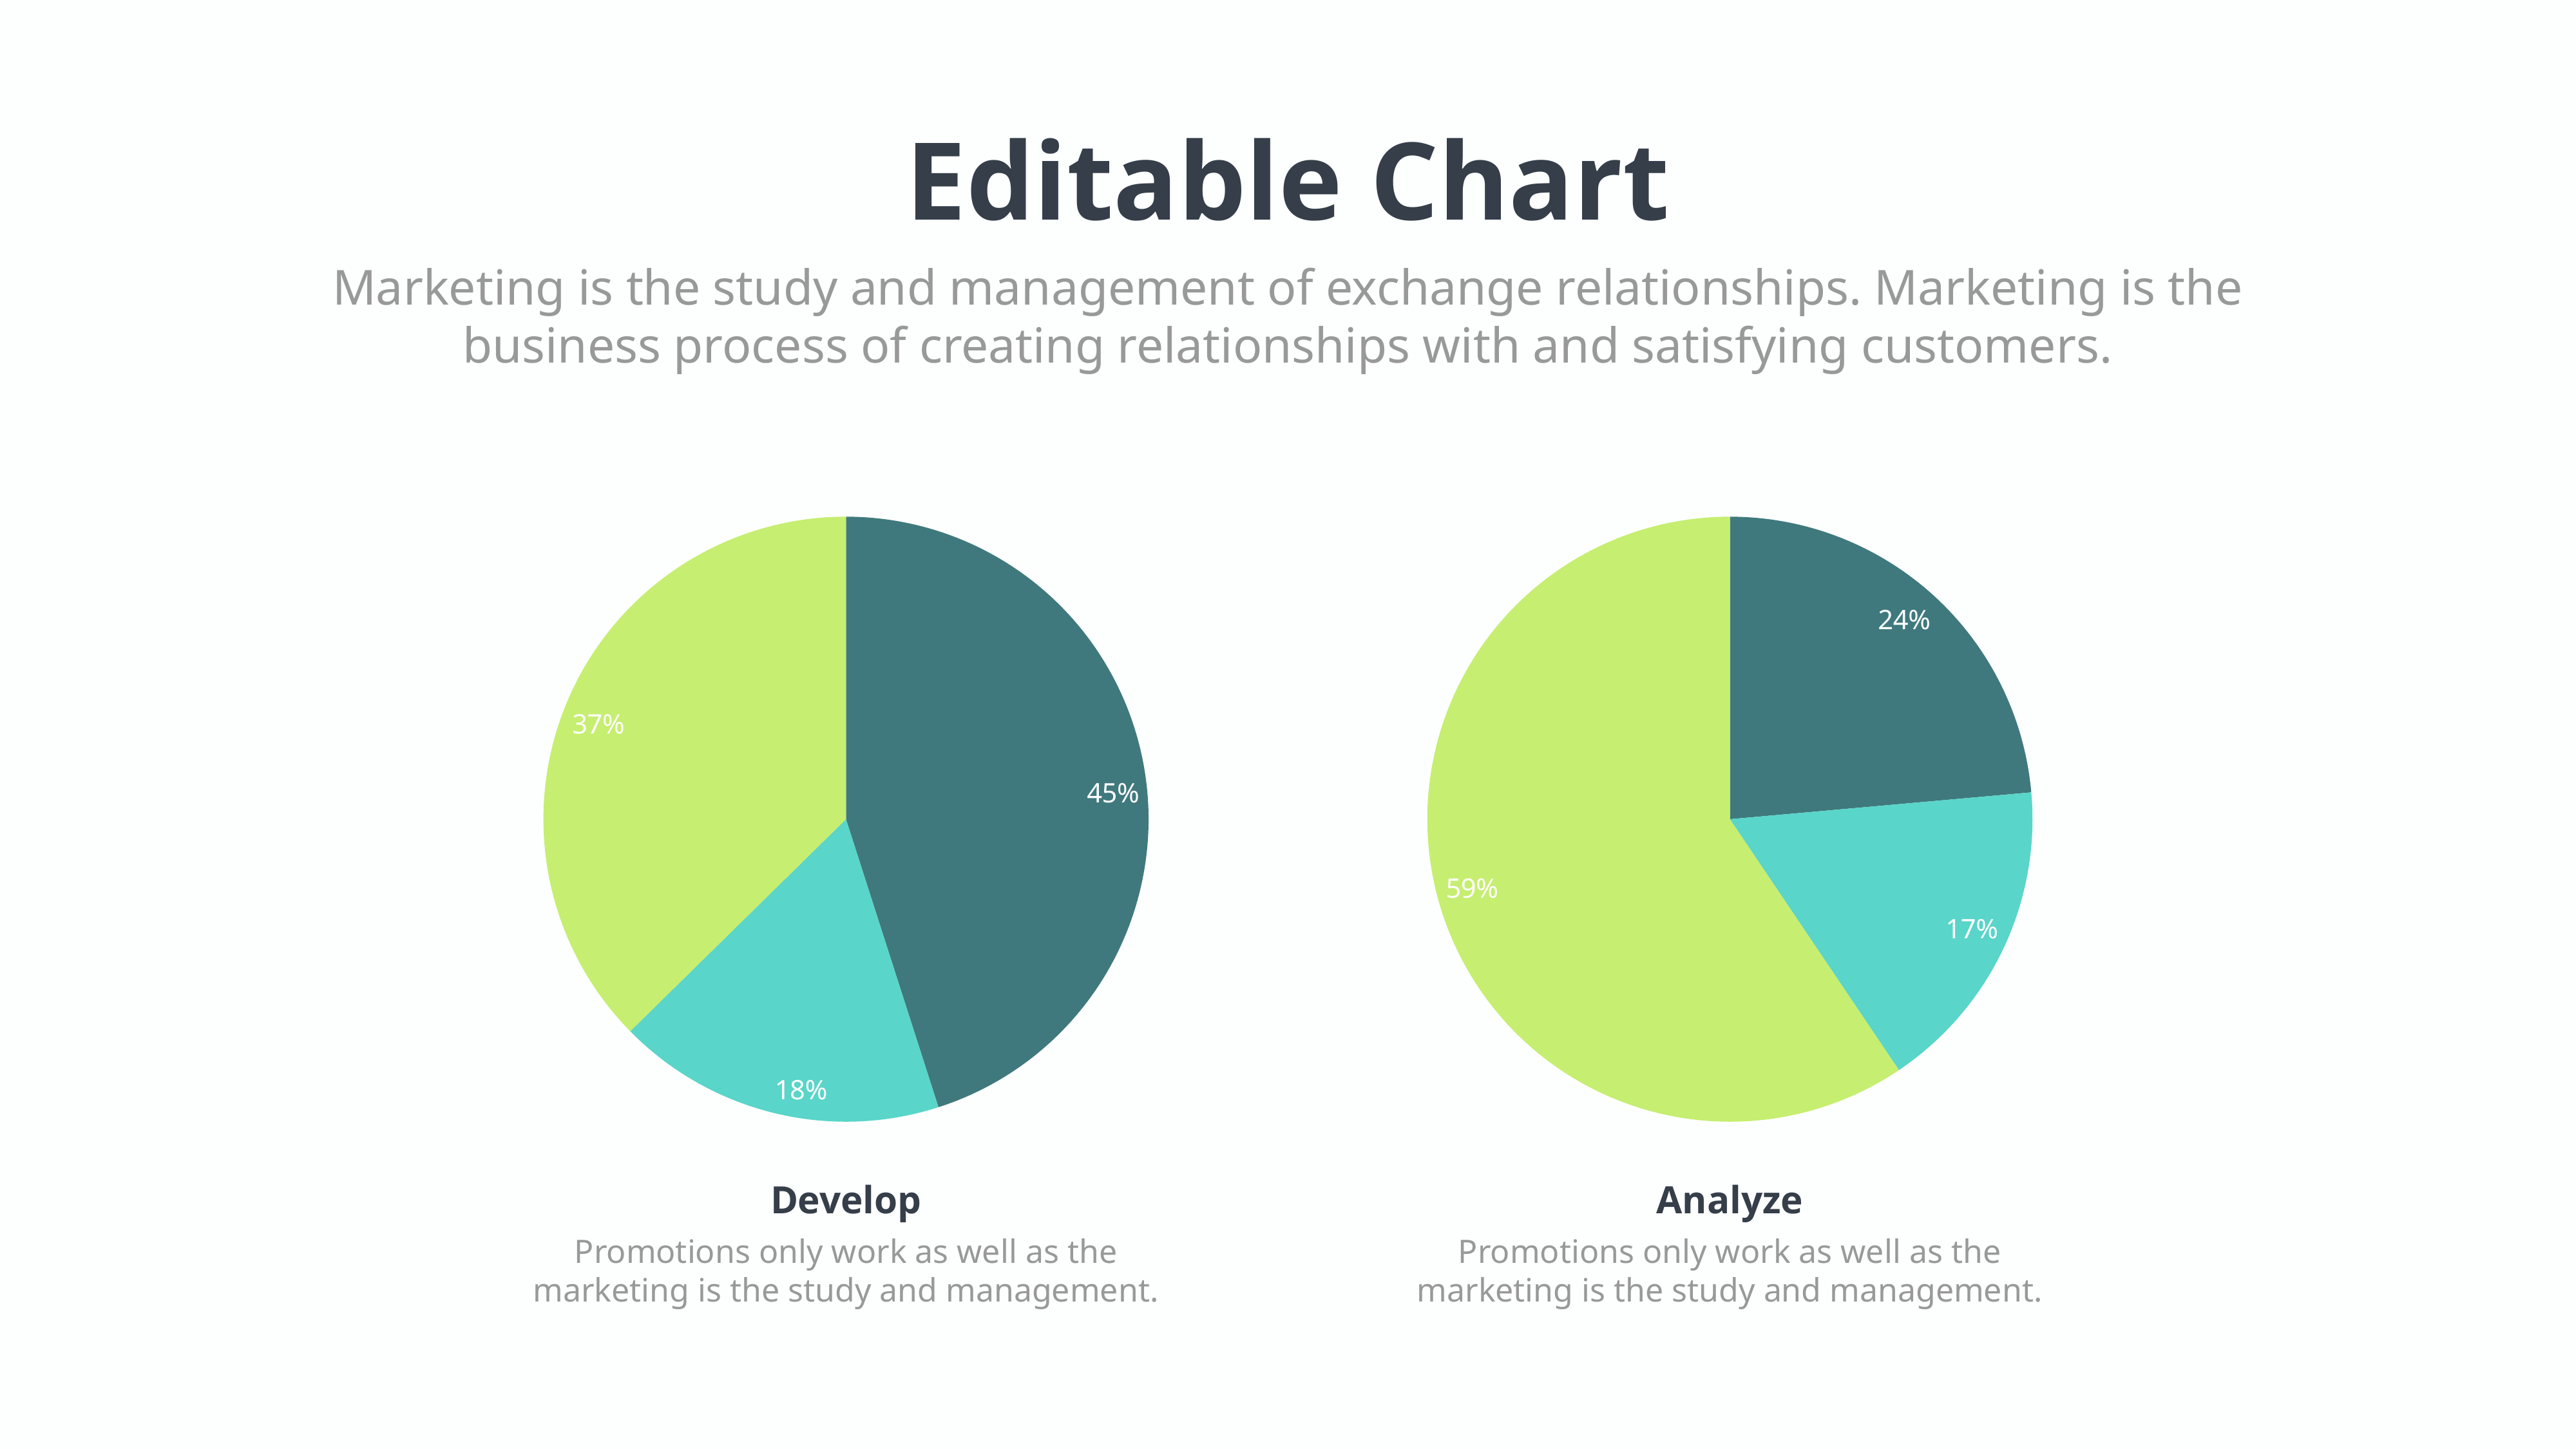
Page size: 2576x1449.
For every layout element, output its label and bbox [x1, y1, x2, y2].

text_box [281, 108, 2295, 379]
text_box [512, 503, 2064, 1314]
